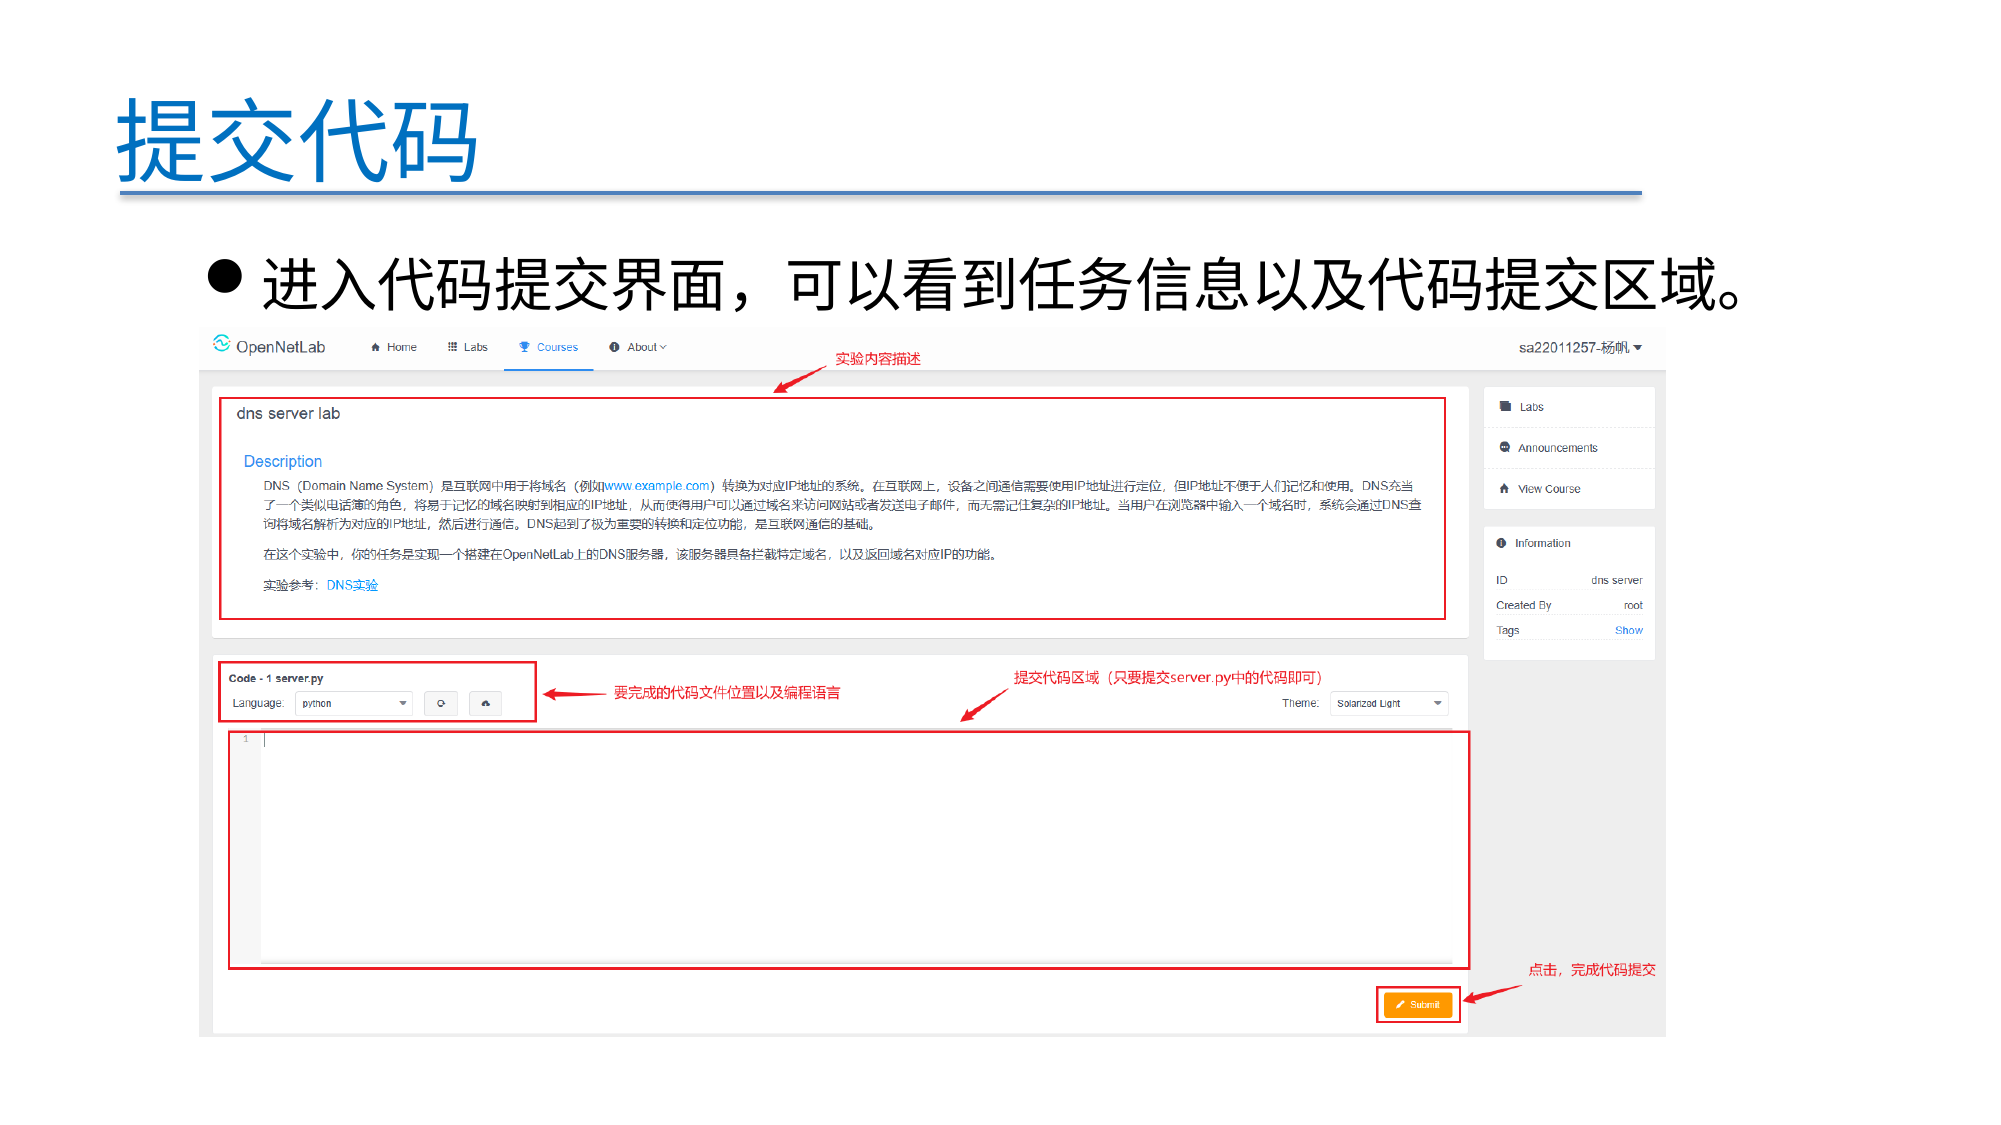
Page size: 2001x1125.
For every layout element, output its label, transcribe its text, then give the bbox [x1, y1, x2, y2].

list 进入代码提交界面，可以看到任务信息以及代码提交区域。 [113, 241, 1753, 1094]
picture [199, 327, 1666, 1038]
title 提交代码 [99, 45, 1900, 233]
